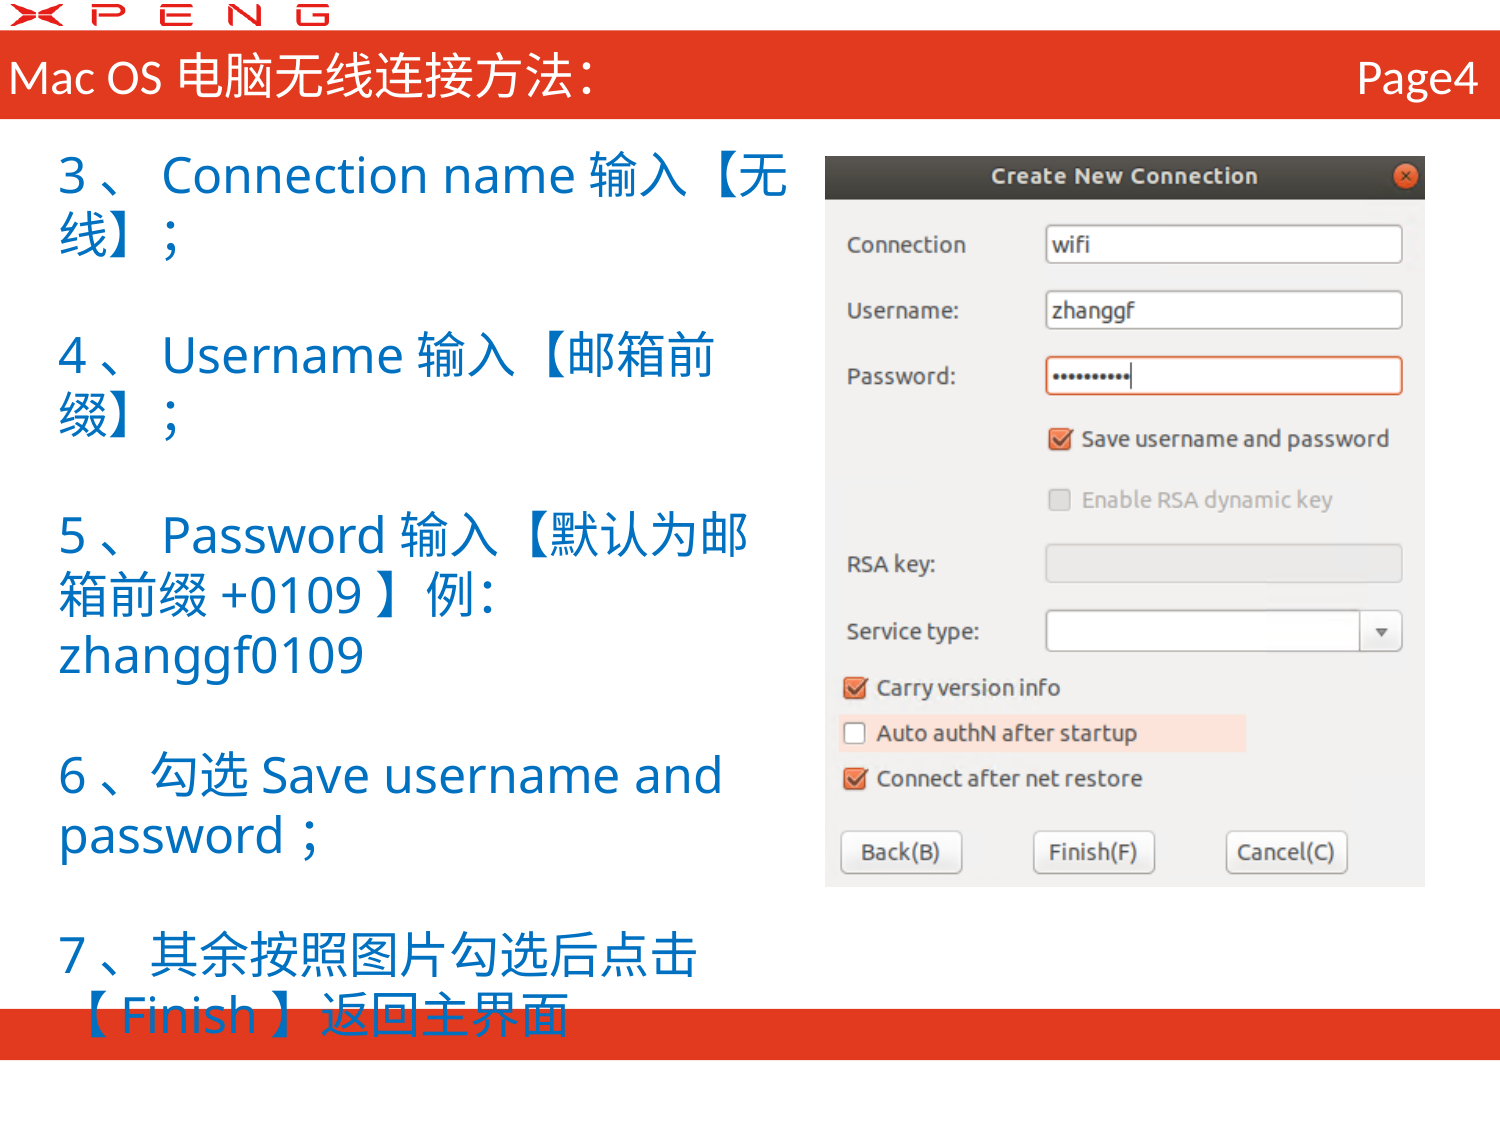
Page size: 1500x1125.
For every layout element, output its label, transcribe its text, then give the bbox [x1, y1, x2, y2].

text_box Mac OS电脑无线连接方法： Page4 [0, 30, 1500, 120]
text_box [802, 1008, 1500, 1061]
text_box [0, 1008, 51, 1061]
text_box 3、Connection name输入【无线】； 4、Username输入【邮箱前缀】； 5、Password输入【默认为邮箱前缀+0109】例：zhanggf0109 6、勾选Save username and password； 7、其余按照图片勾选后点击【Finish】返回主界面 [51, 136, 802, 1111]
picture [825, 156, 1425, 887]
picture [0, 0, 339, 35]
